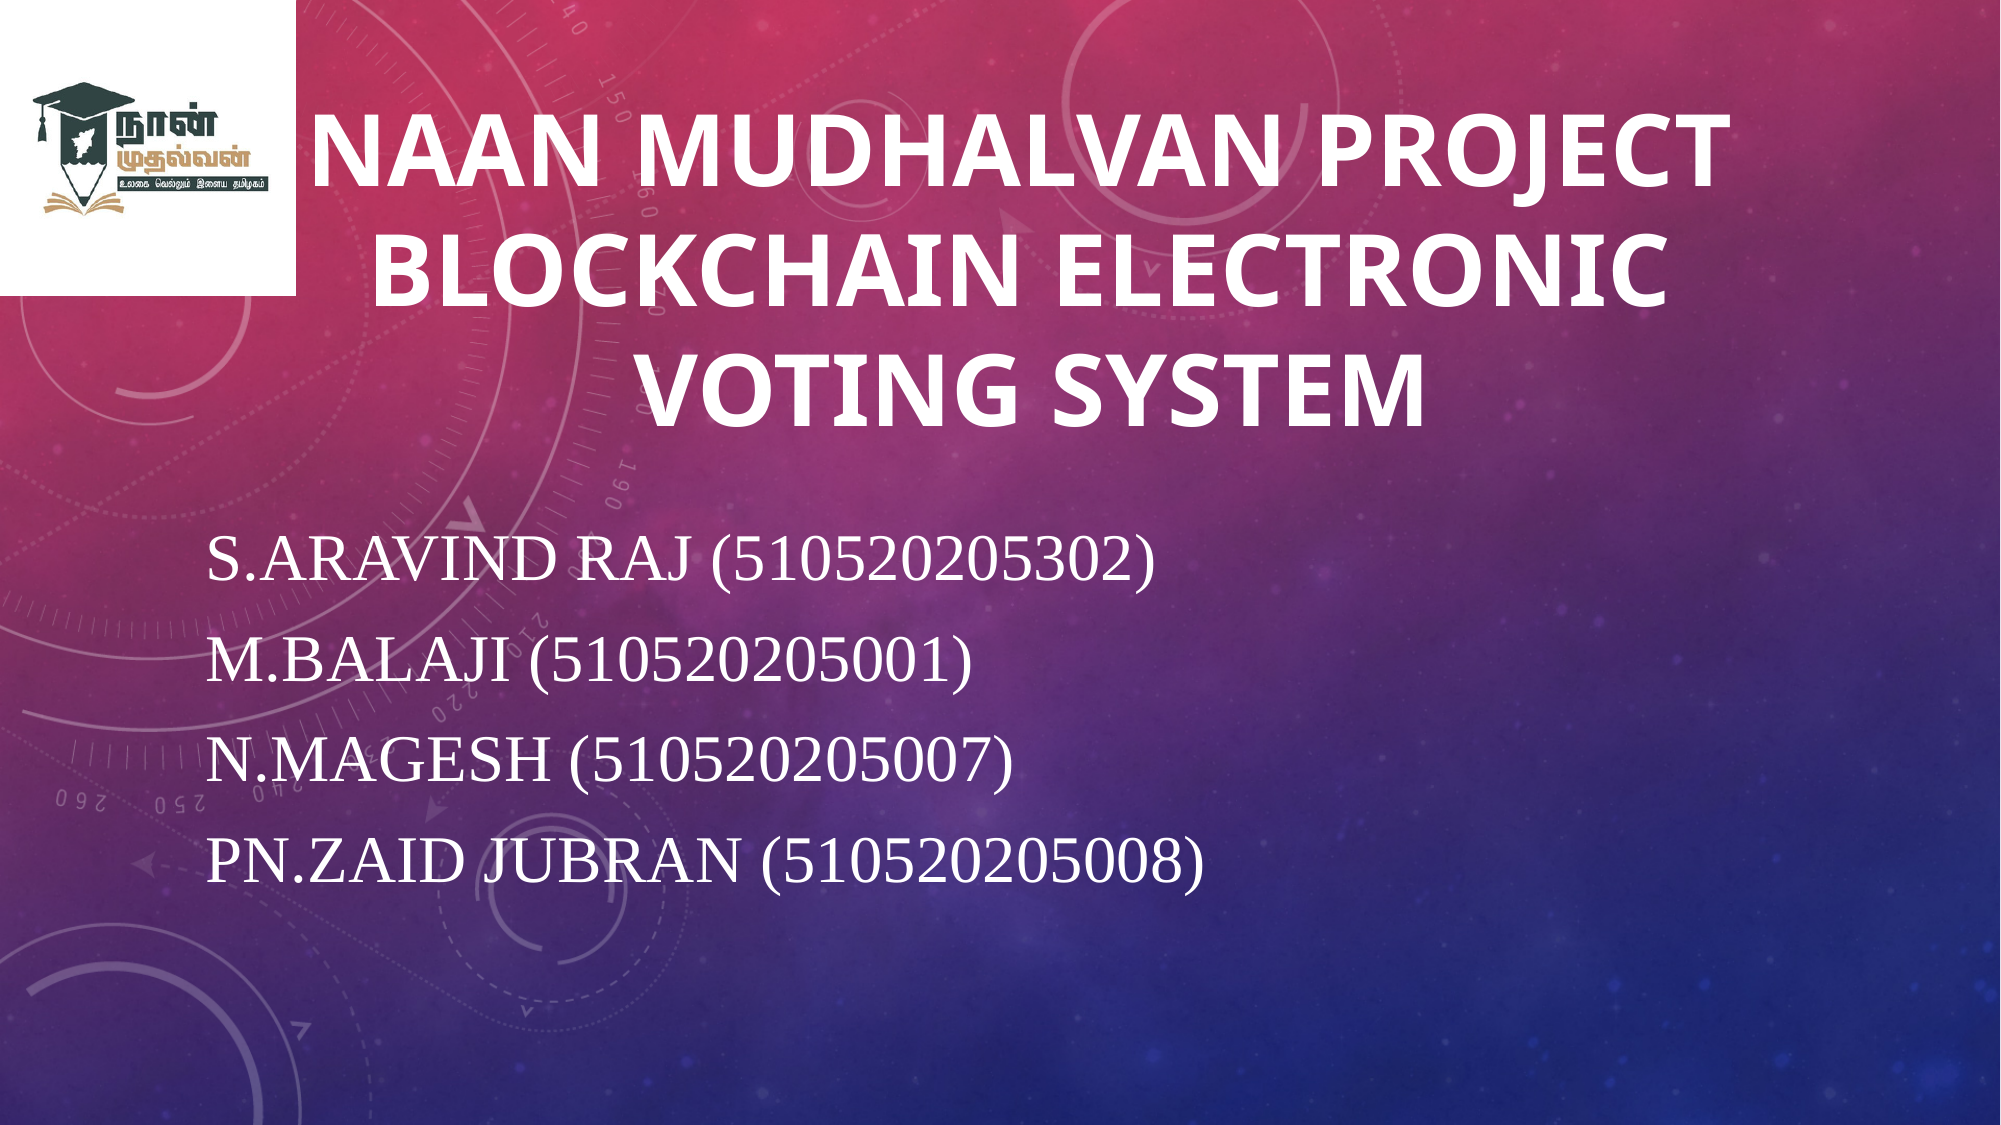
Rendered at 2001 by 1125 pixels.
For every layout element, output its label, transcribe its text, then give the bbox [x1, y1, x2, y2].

subtitle S.ARAVIND RAJ (510520205302) M.BALAJI (510520205001) N.MAGESH (510520205007) PN.ZAID JUBRAN (510520205008) [190, 506, 1372, 737]
picture [0, 0, 2001, 1125]
title NAaN MUDHALVAN PROJECT BLOCKCHAIN ELECTRONIC VOTING SYSTEM [277, 56, 1788, 454]
